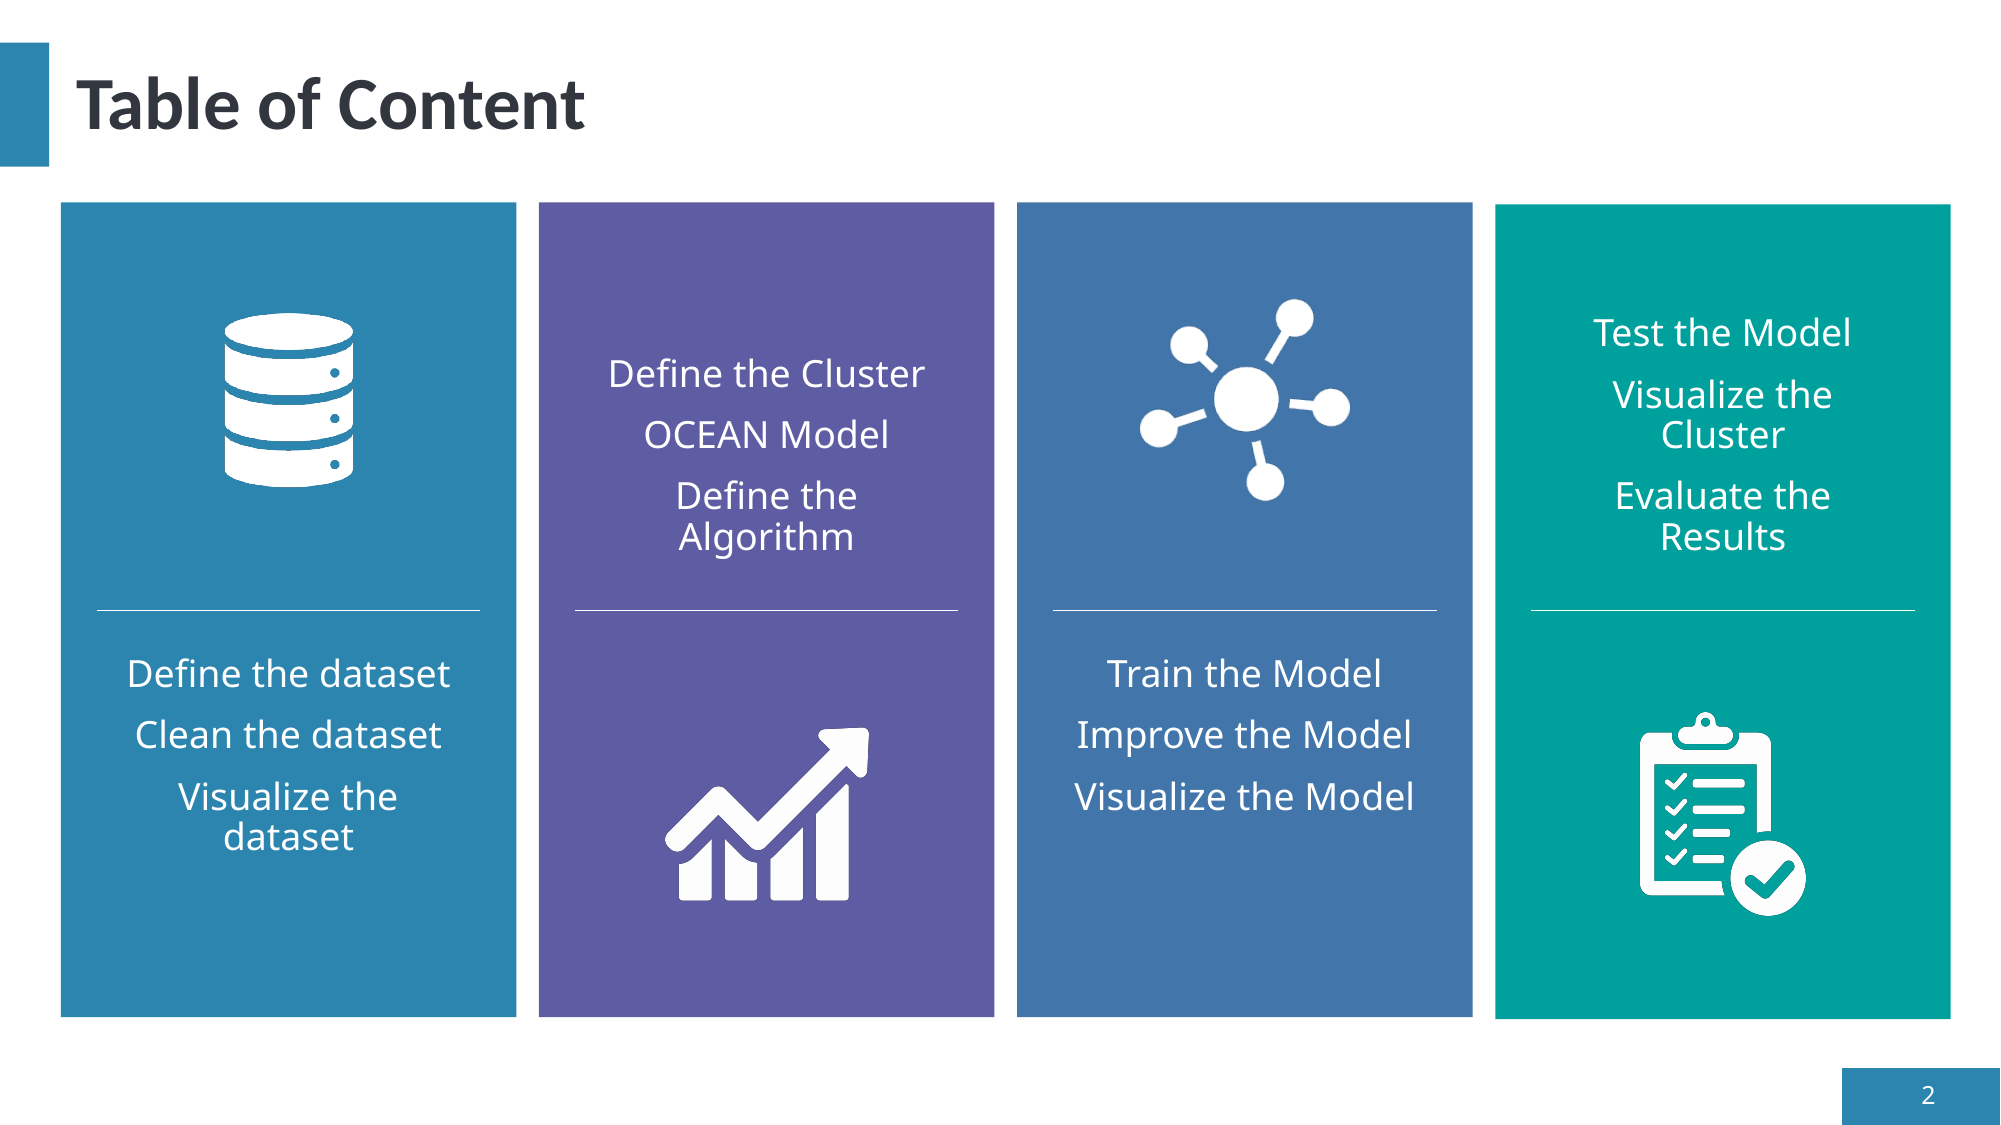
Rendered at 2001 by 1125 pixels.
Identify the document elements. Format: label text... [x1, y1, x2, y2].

picture [1584, 699, 1862, 929]
list Train the Model Improve the Model Visualize the Model [1053, 647, 1437, 953]
list Test the Model Visualize the Cluster Evaluate the Results [1531, 261, 1915, 566]
slide_number 2 [1889, 1079, 1951, 1114]
list Define the dataset Clean the dataset Visualize the dataset [96, 647, 481, 953]
title Table of Content [60, 42, 1951, 168]
picture [178, 290, 399, 510]
picture [628, 699, 906, 929]
list Define the Cluster OCEAN Model Define the Algorithm [575, 261, 959, 566]
picture [1106, 285, 1384, 515]
